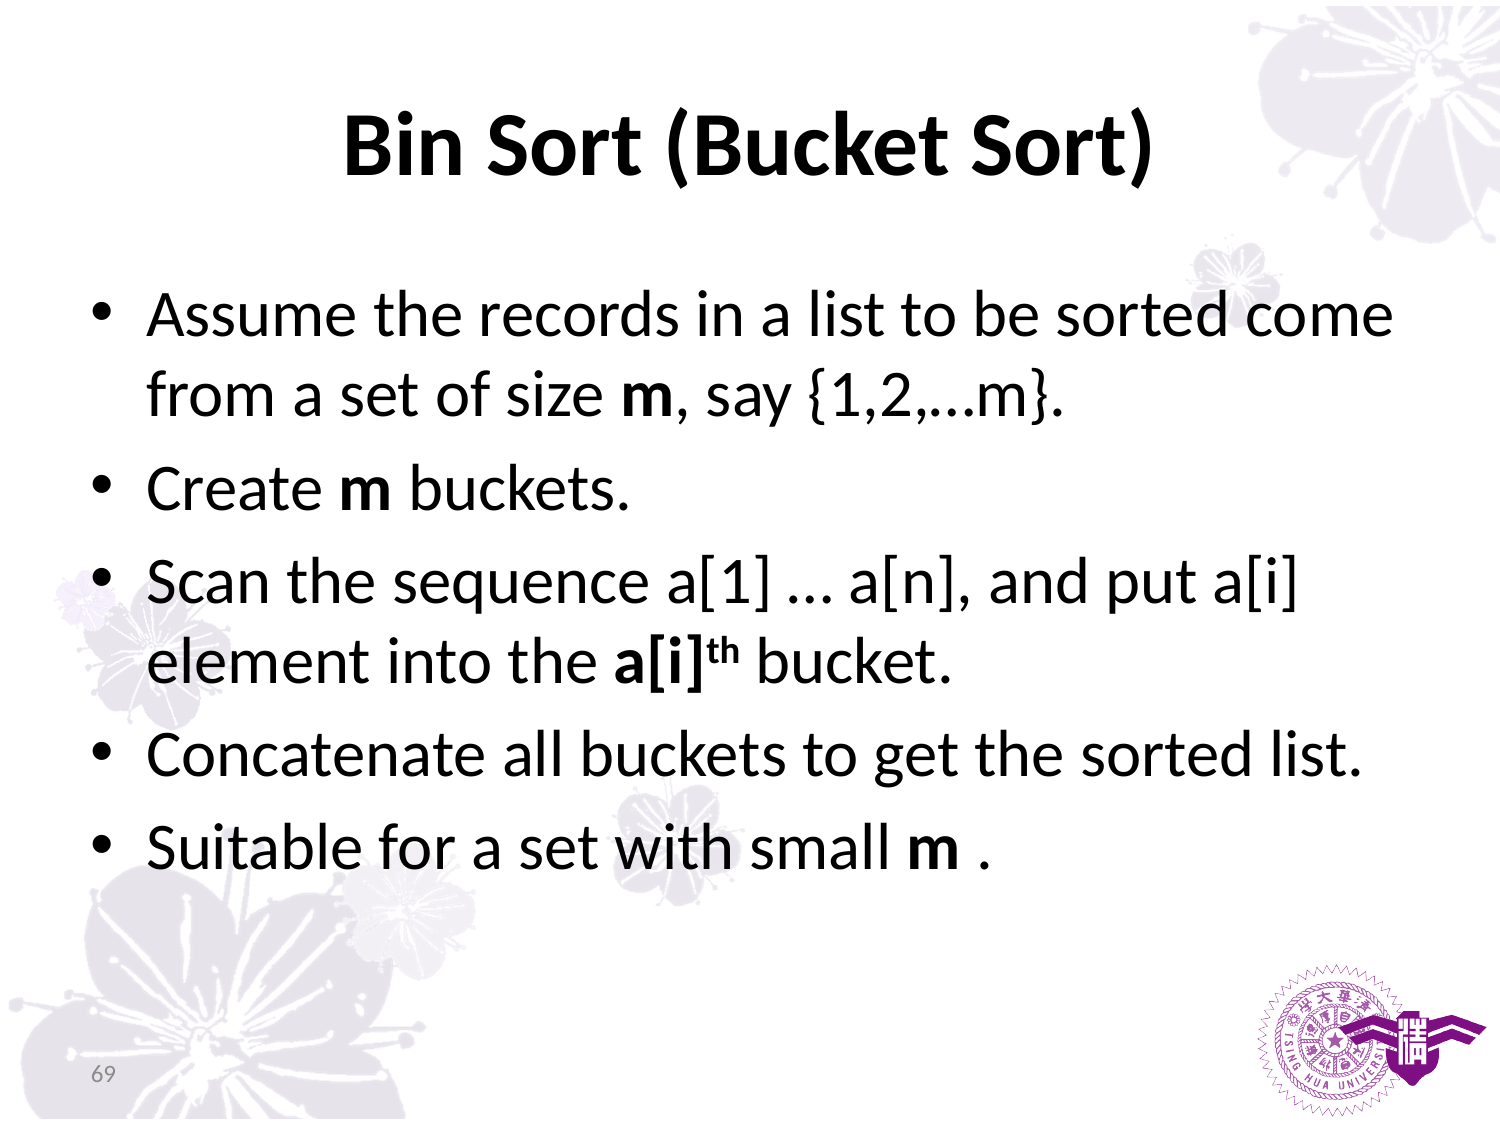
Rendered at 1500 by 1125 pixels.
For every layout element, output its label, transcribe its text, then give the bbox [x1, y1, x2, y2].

picture [0, 6, 1500, 1119]
list Assume the records in a list to be sorted come from a set of size m, say {1,2,…m}. Create m buckets. Scan the sequence a[1] … a[n], and put a[i] element into the a[i]th bucket. Concatenate all buckets to get the sorted list. Suitable for a set with small m . [75, 262, 1425, 1005]
slide_number 69 [0, 1042, 132, 1103]
title Bin Sort (Bucket Sort) [75, 45, 1425, 233]
